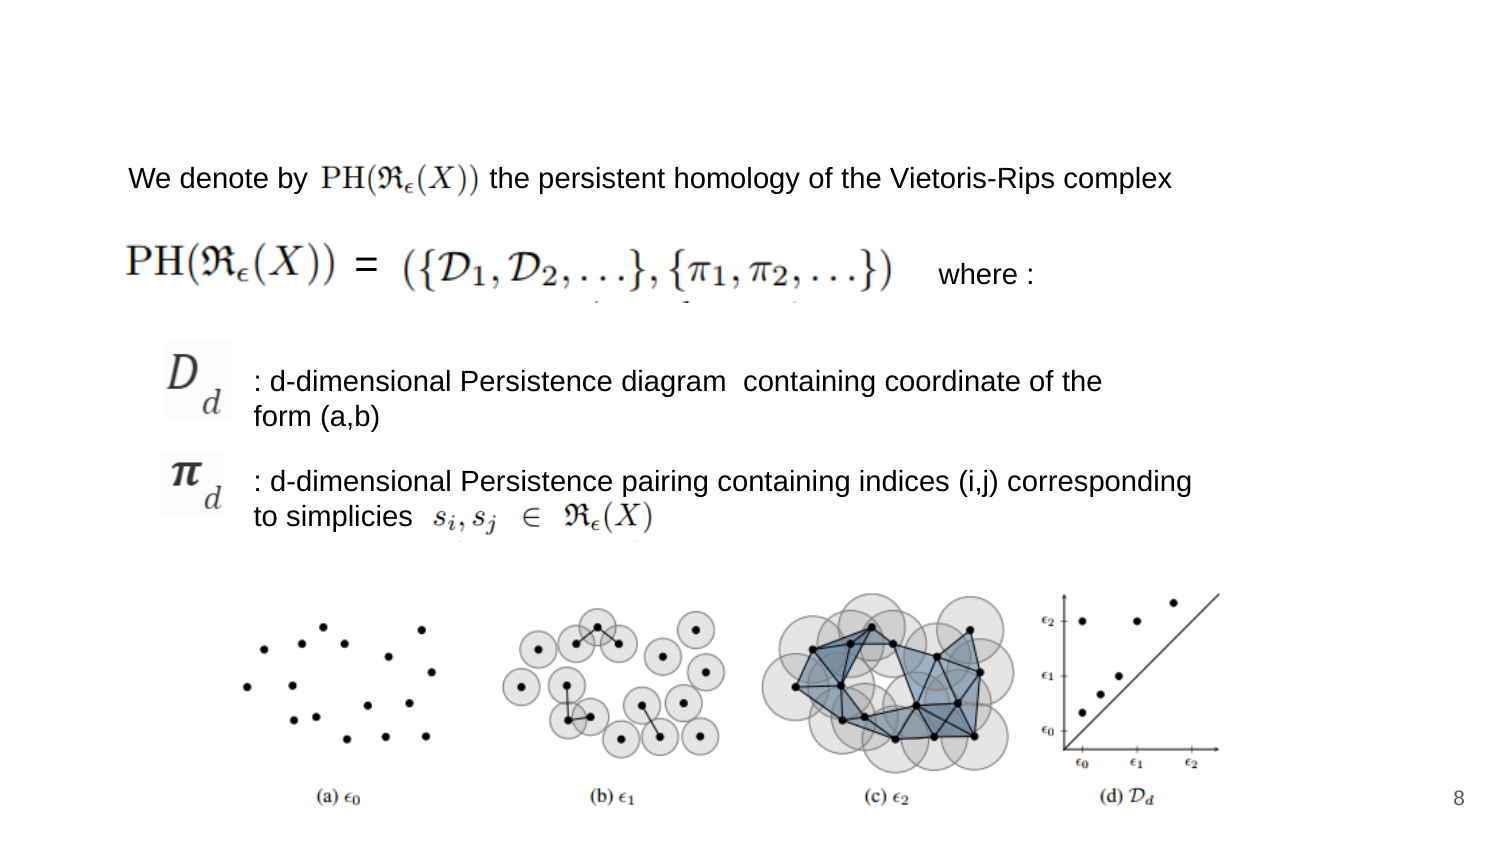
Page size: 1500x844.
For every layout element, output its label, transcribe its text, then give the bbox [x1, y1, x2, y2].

picture [426, 498, 661, 542]
text_box We denote by the persistent homology of the Vietoris-Rips complex [113, 144, 1273, 210]
picture [179, 591, 1298, 814]
picture [114, 232, 340, 291]
slide_number ‹#› [1389, 764, 1480, 830]
text_box = [339, 222, 408, 303]
text_box where : [923, 240, 1052, 306]
text_box : d-dimensional Persistence diagram containing coordinate of the form (a,b) [238, 347, 1148, 446]
picture [160, 451, 239, 518]
picture [312, 155, 482, 200]
text_box : d-dimensional Persistence pairing containing indices (i,j) corresponding to simplicies [238, 446, 1224, 547]
picture [392, 243, 900, 304]
picture [153, 339, 246, 421]
